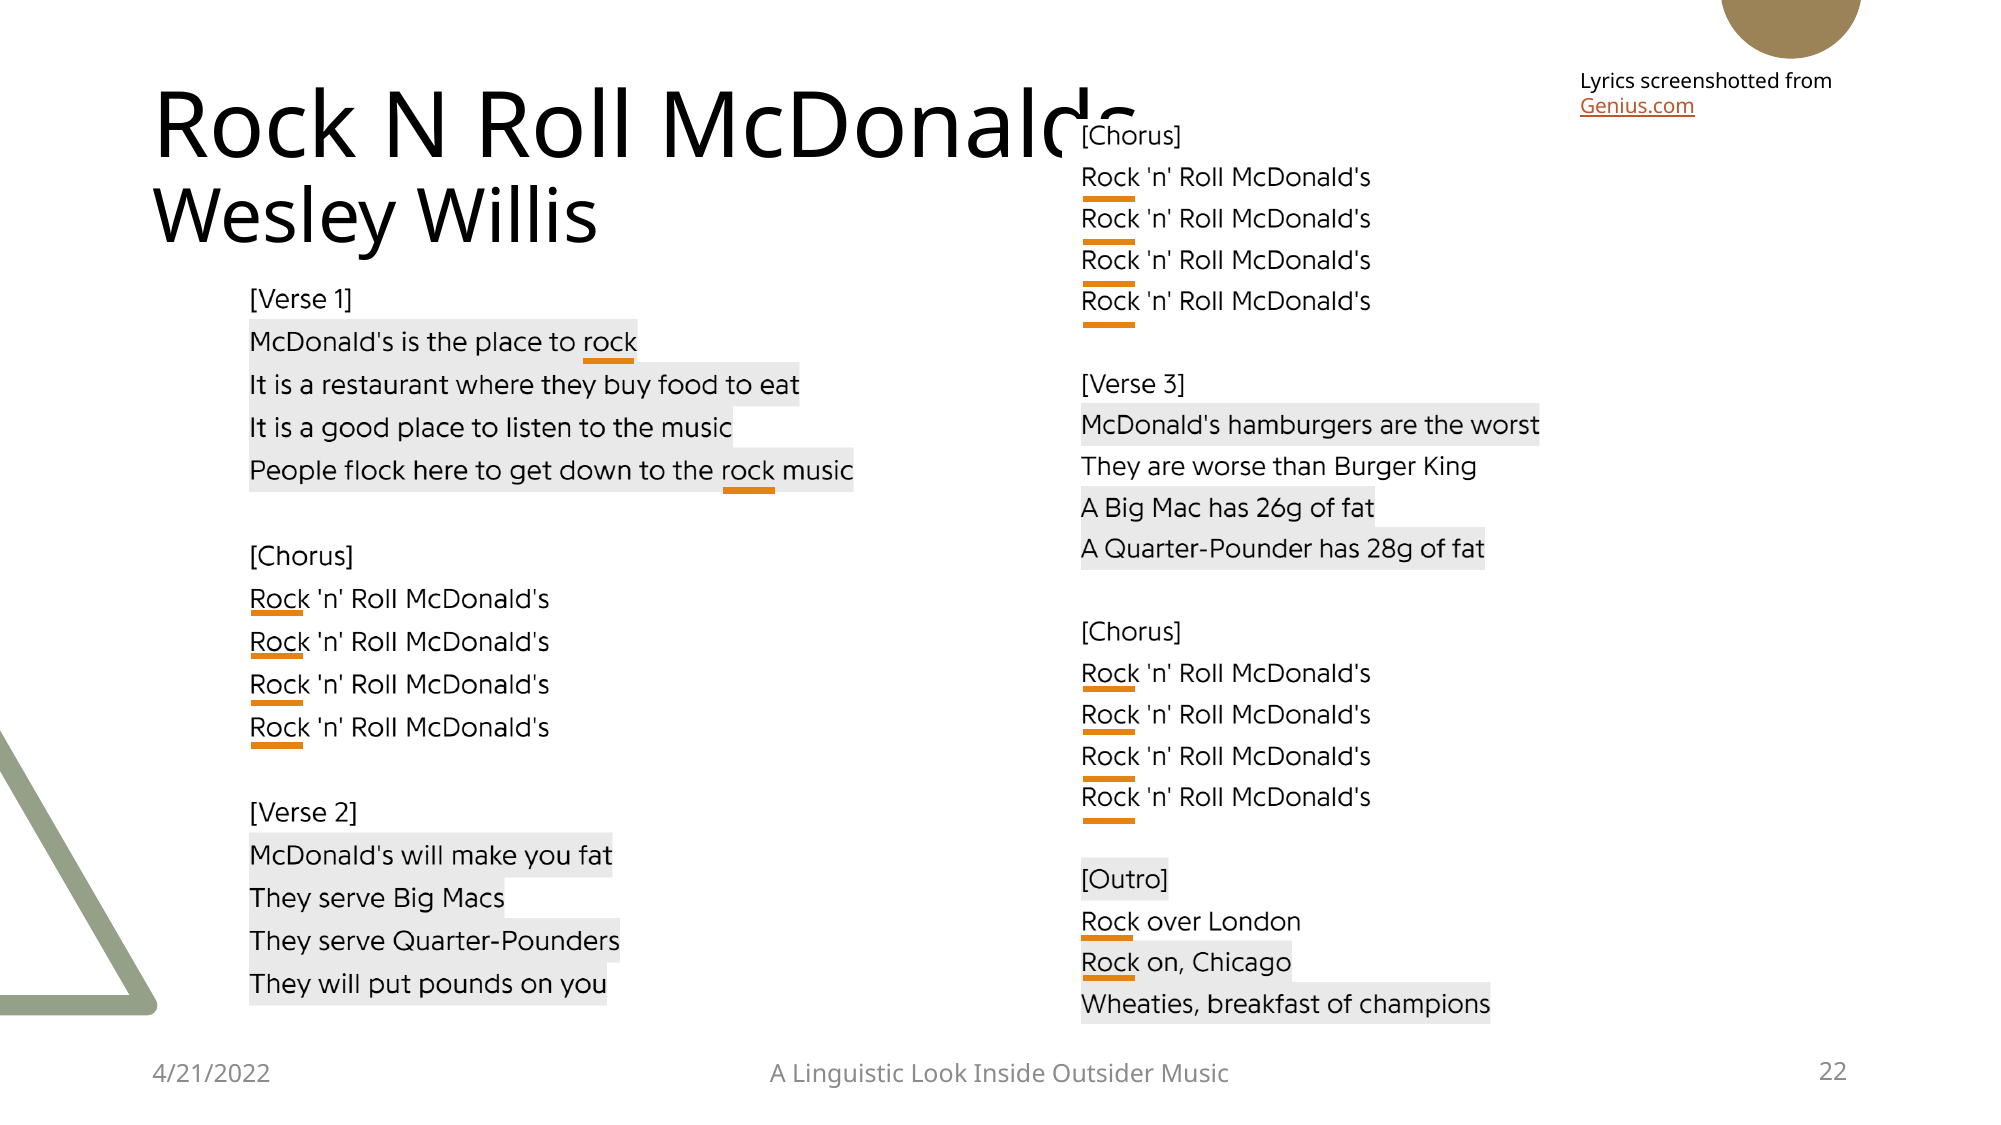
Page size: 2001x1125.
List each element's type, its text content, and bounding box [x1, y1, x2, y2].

footer A Linguistic Look Inside Outsider Music [662, 1042, 1338, 1103]
slide_number 22 [1412, 1042, 1863, 1103]
title Rock N Roll McDonalds Wesley Willis [137, 59, 1863, 278]
picture [235, 277, 940, 1018]
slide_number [137, 1042, 588, 1103]
text_box Lyrics screenshotted from Genius.com [1565, 60, 1968, 129]
picture [1062, 119, 1767, 1043]
